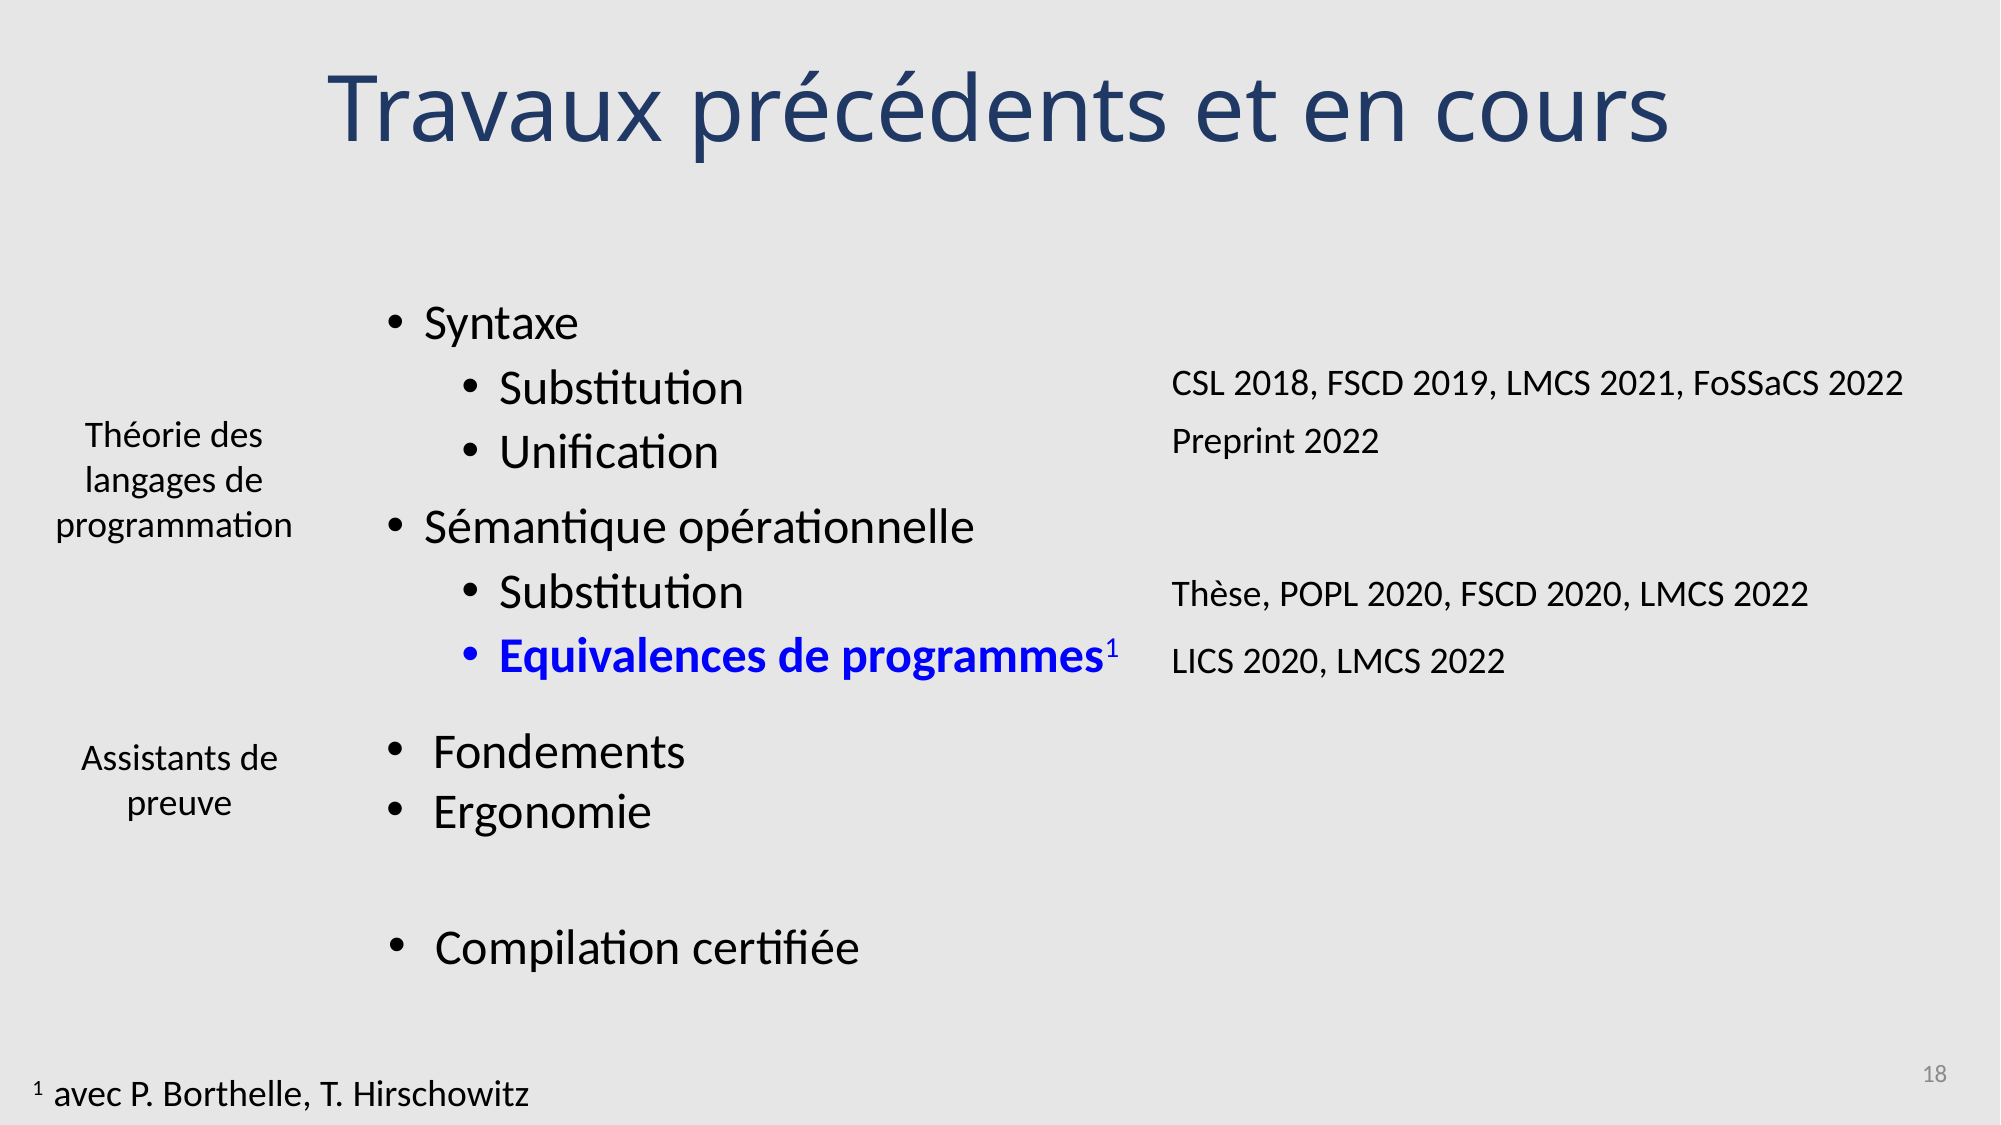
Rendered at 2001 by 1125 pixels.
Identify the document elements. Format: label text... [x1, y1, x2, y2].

slide_number 18 [1512, 1042, 1963, 1103]
text_box Thèse, POPL 2020, FSCD 2020, LMCS 2022 [1156, 561, 1835, 622]
text_box Théorie des langages de programmation [36, 402, 312, 553]
title Travaux précédents et en cours [137, 3, 1863, 221]
text_box Fondements Ergonomie [371, 710, 1372, 846]
text_box Preprint 2022 [1157, 408, 2000, 469]
text_box LICS 2020, LMCS 2022 [1156, 628, 1835, 689]
text_box Assistants de preuve [49, 725, 310, 831]
list Syntaxe Substitution Unification Sémantique opérationnelle Substitution Equivalences de programmes1 [371, 289, 1199, 710]
text_box CSL 2018, FSCD 2019, LMCS 2021, FoSSaCS 2022 [1157, 350, 2000, 408]
text_box 1 avec P. Borthelle, T. Hirschowitz [17, 1061, 1021, 1122]
text_box Compilation certifiée [373, 906, 1421, 982]
